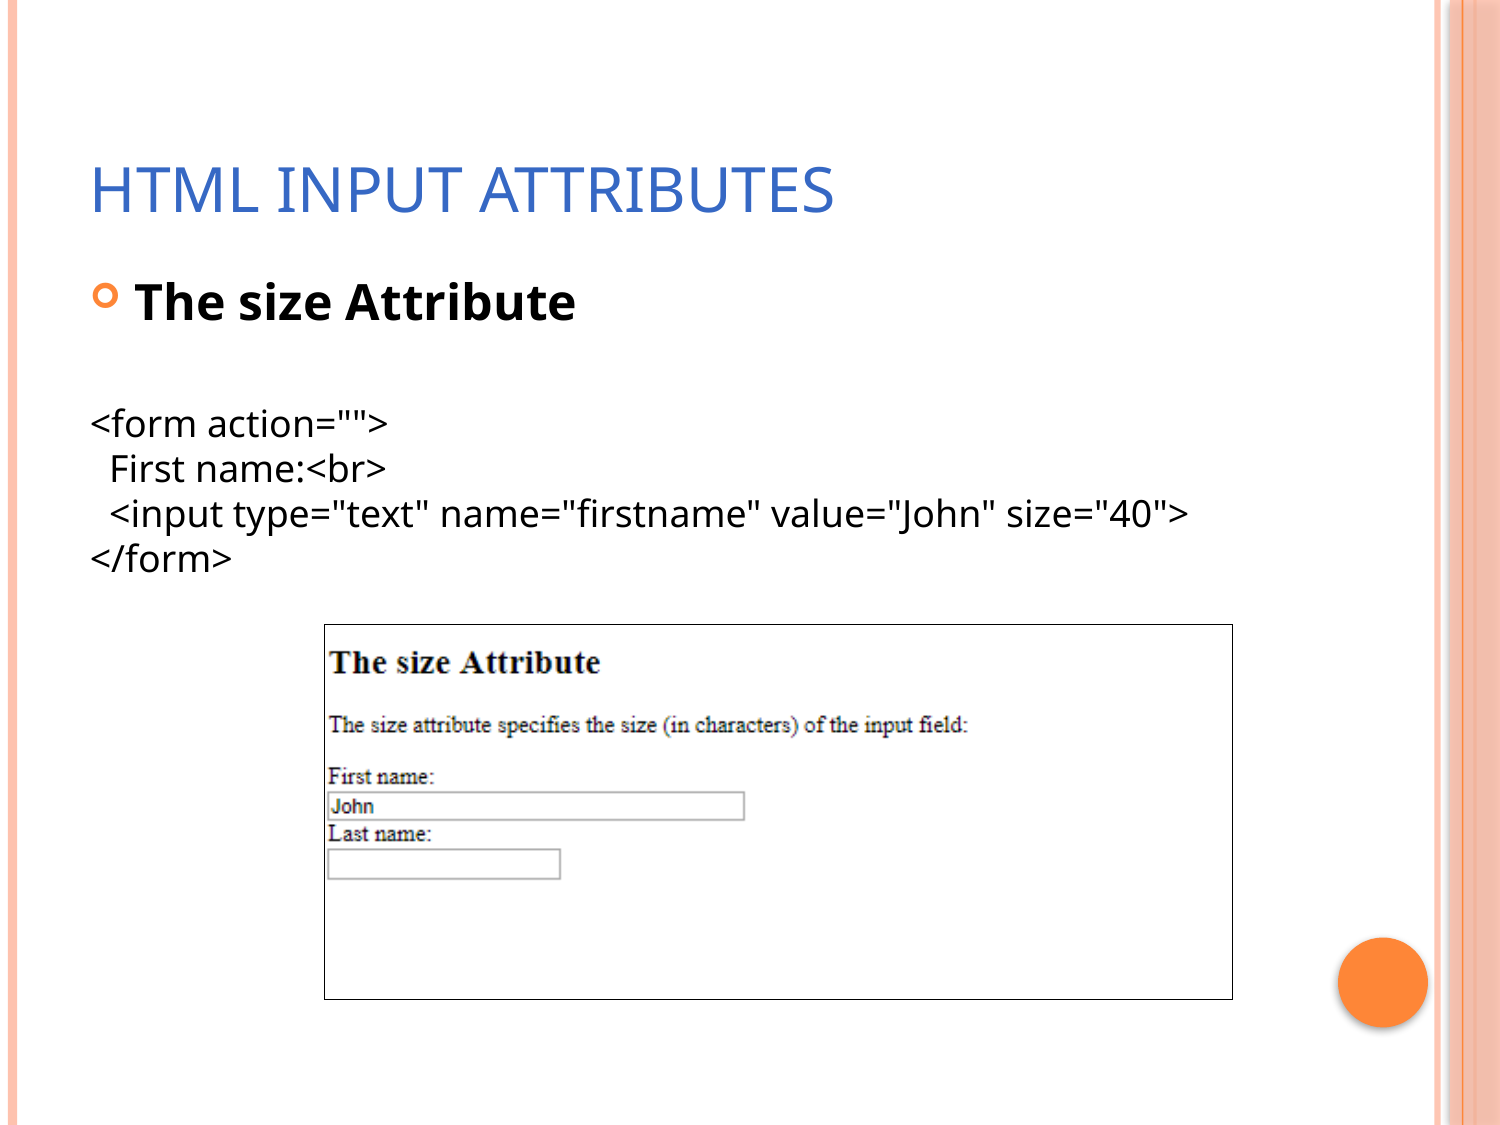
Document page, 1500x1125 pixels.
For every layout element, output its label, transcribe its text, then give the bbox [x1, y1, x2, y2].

picture [324, 624, 1234, 1001]
title HTML Input Attributes [75, 45, 1300, 233]
list The size Attribute <form action=""> First name:<br> <input type="text" name="firstname" value="John" size="40"> </form> [75, 262, 1300, 1062]
